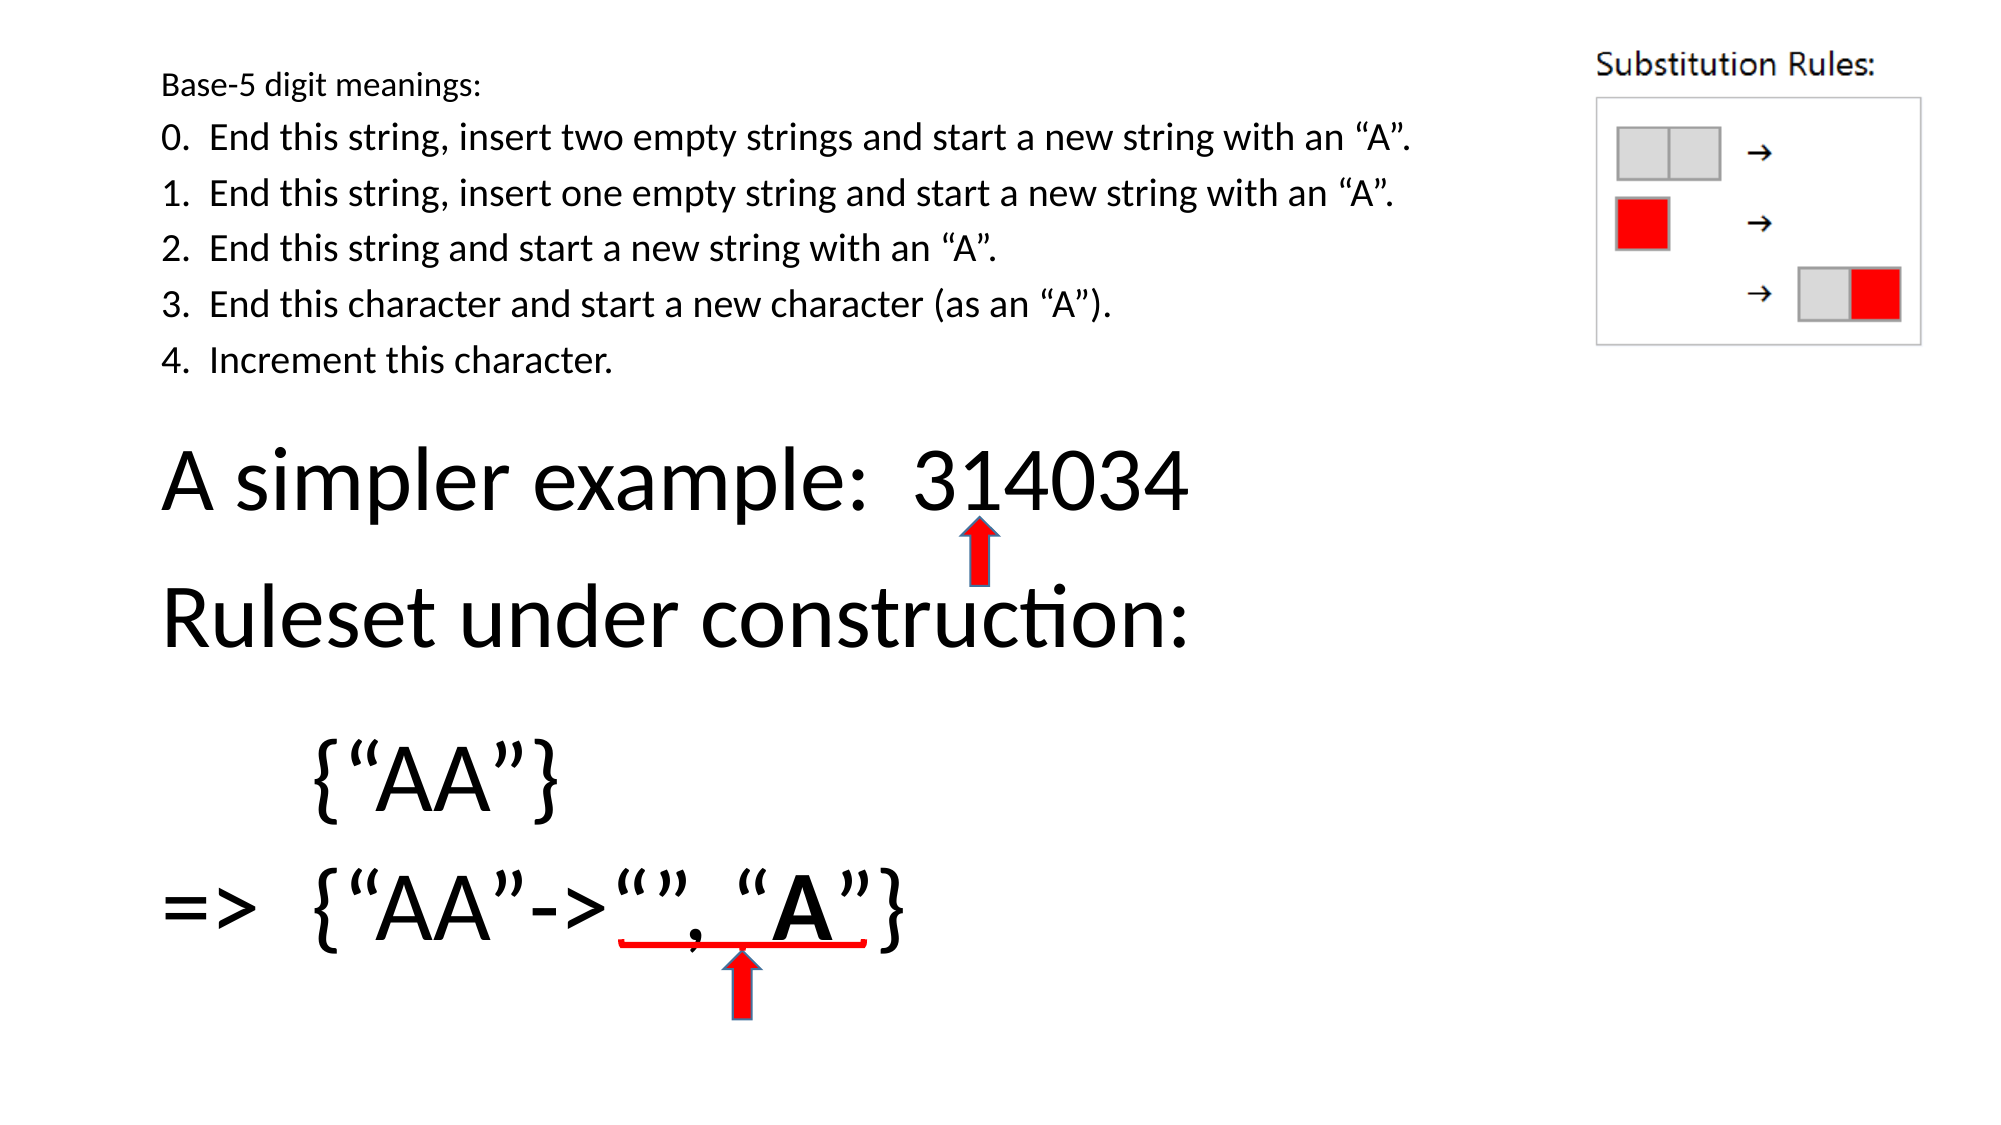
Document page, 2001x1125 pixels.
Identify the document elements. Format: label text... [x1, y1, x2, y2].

text_box A simpler example: 314034 Ruleset under construction: {“AA”} => {“AA”->“”, “A”} [145, 424, 1979, 1013]
picture [1582, 39, 1932, 354]
text_box [620, 939, 865, 951]
text_box [720, 950, 764, 1021]
text_box [958, 515, 1002, 587]
list Base-5 digit meanings: 0. End this string, insert two empty strings and start a new string with an “A”. 1. End this string, insert one empty string and start a new string with an “A”. 2. End this string and start a new string with an “A”. 3. End this character and start a new character (as an “A”). 4. Increment this character. [146, 58, 1501, 392]
